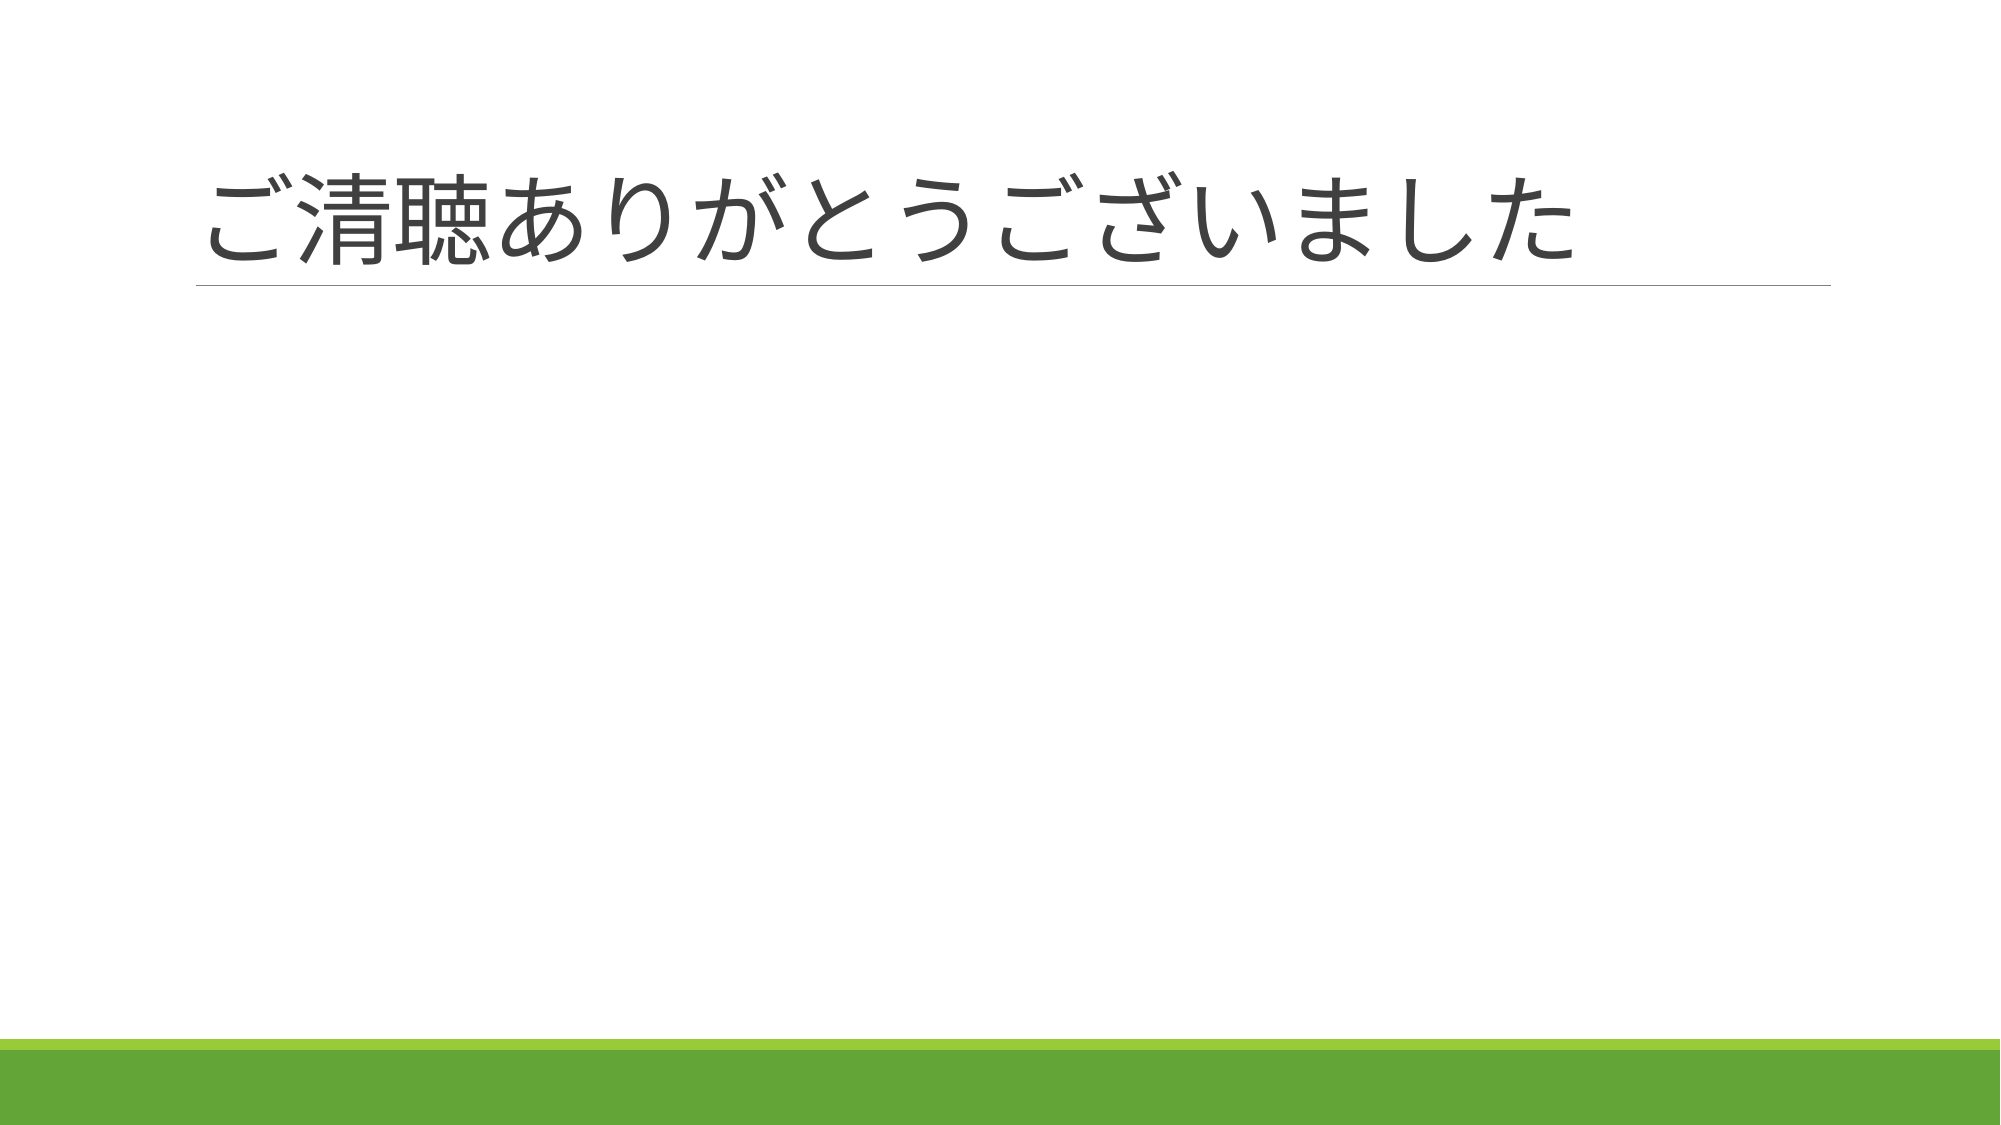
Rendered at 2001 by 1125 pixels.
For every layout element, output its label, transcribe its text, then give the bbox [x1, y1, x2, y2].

title ご清聴ありがとうございました [180, 47, 1830, 285]
